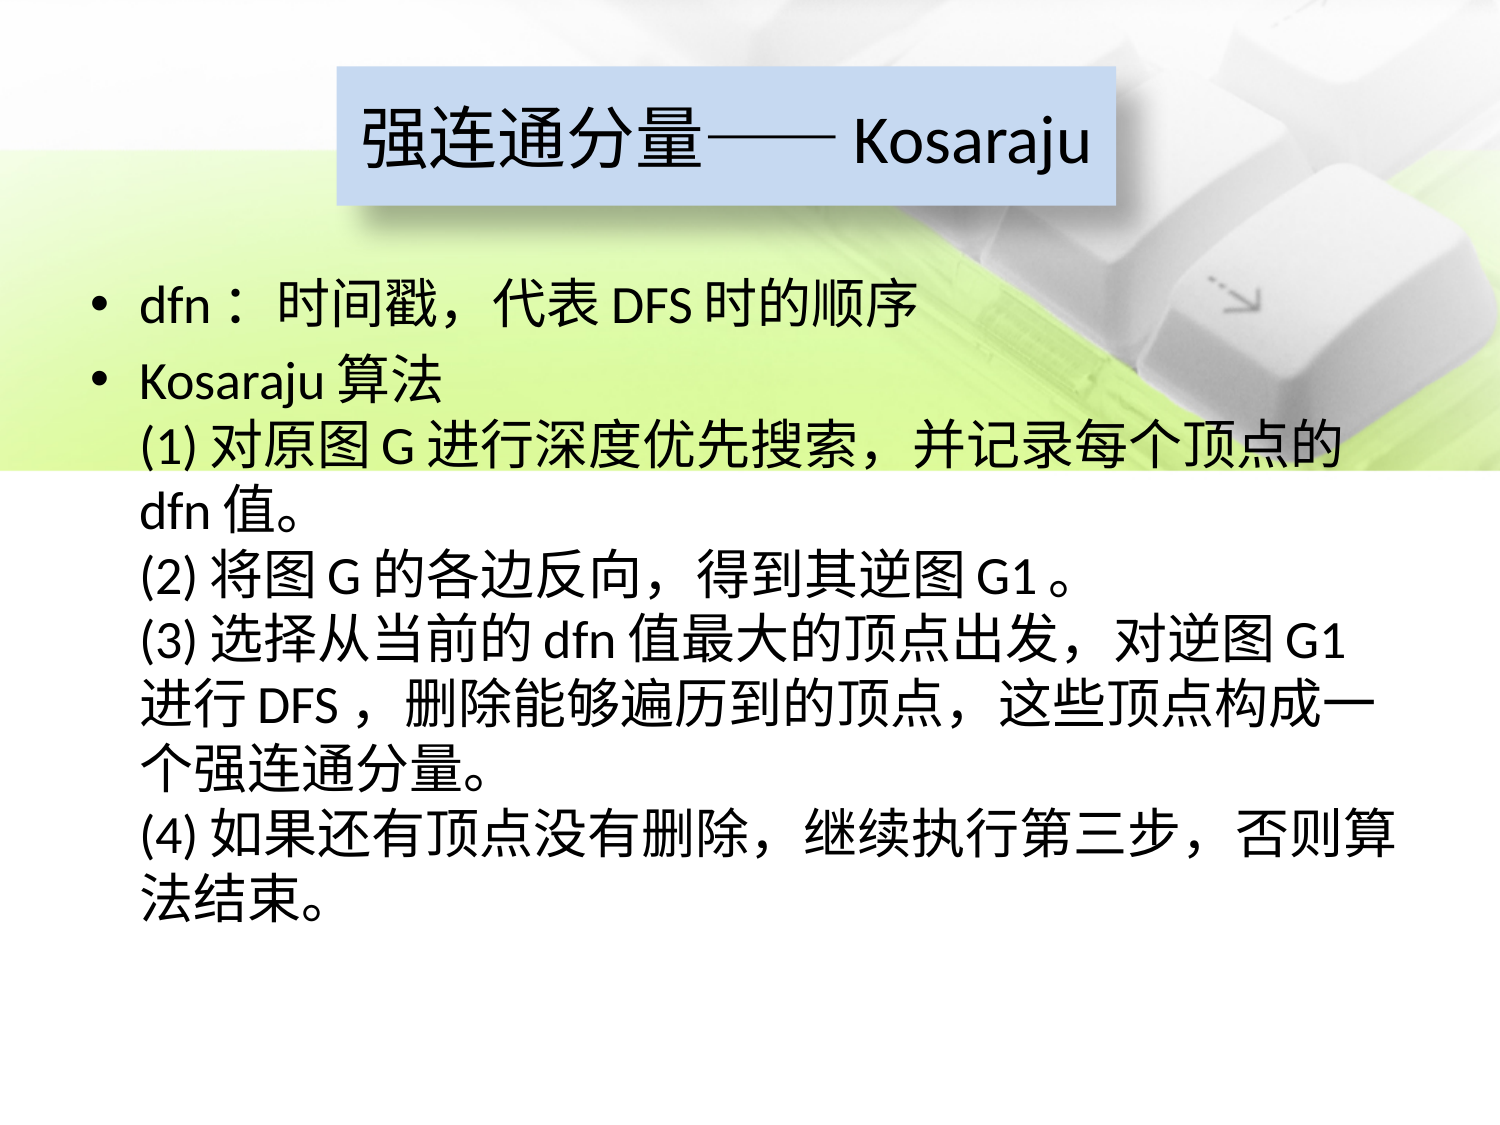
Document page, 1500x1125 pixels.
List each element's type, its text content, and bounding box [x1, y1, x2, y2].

picture [0, 0, 1500, 1125]
text_box 强连通分量——Kosaraju [334, 64, 1118, 208]
list dfn：时间戳，代表DFS时的顺序 Kosaraju算法 (1)对原图G进行深度优先搜索，并记录每个顶点的dfn值。 (2)将图G的各边反向，得到其逆图G1。 (3)选择从当前的dfn值最大的顶点出发，对逆图G1进行DFS，删除能够遍历到的顶点，这些顶点构成一个强连通分量。 (4)如果还有顶点没有删除，继续执行第三步，否则算法结束。 [75, 262, 1425, 1005]
